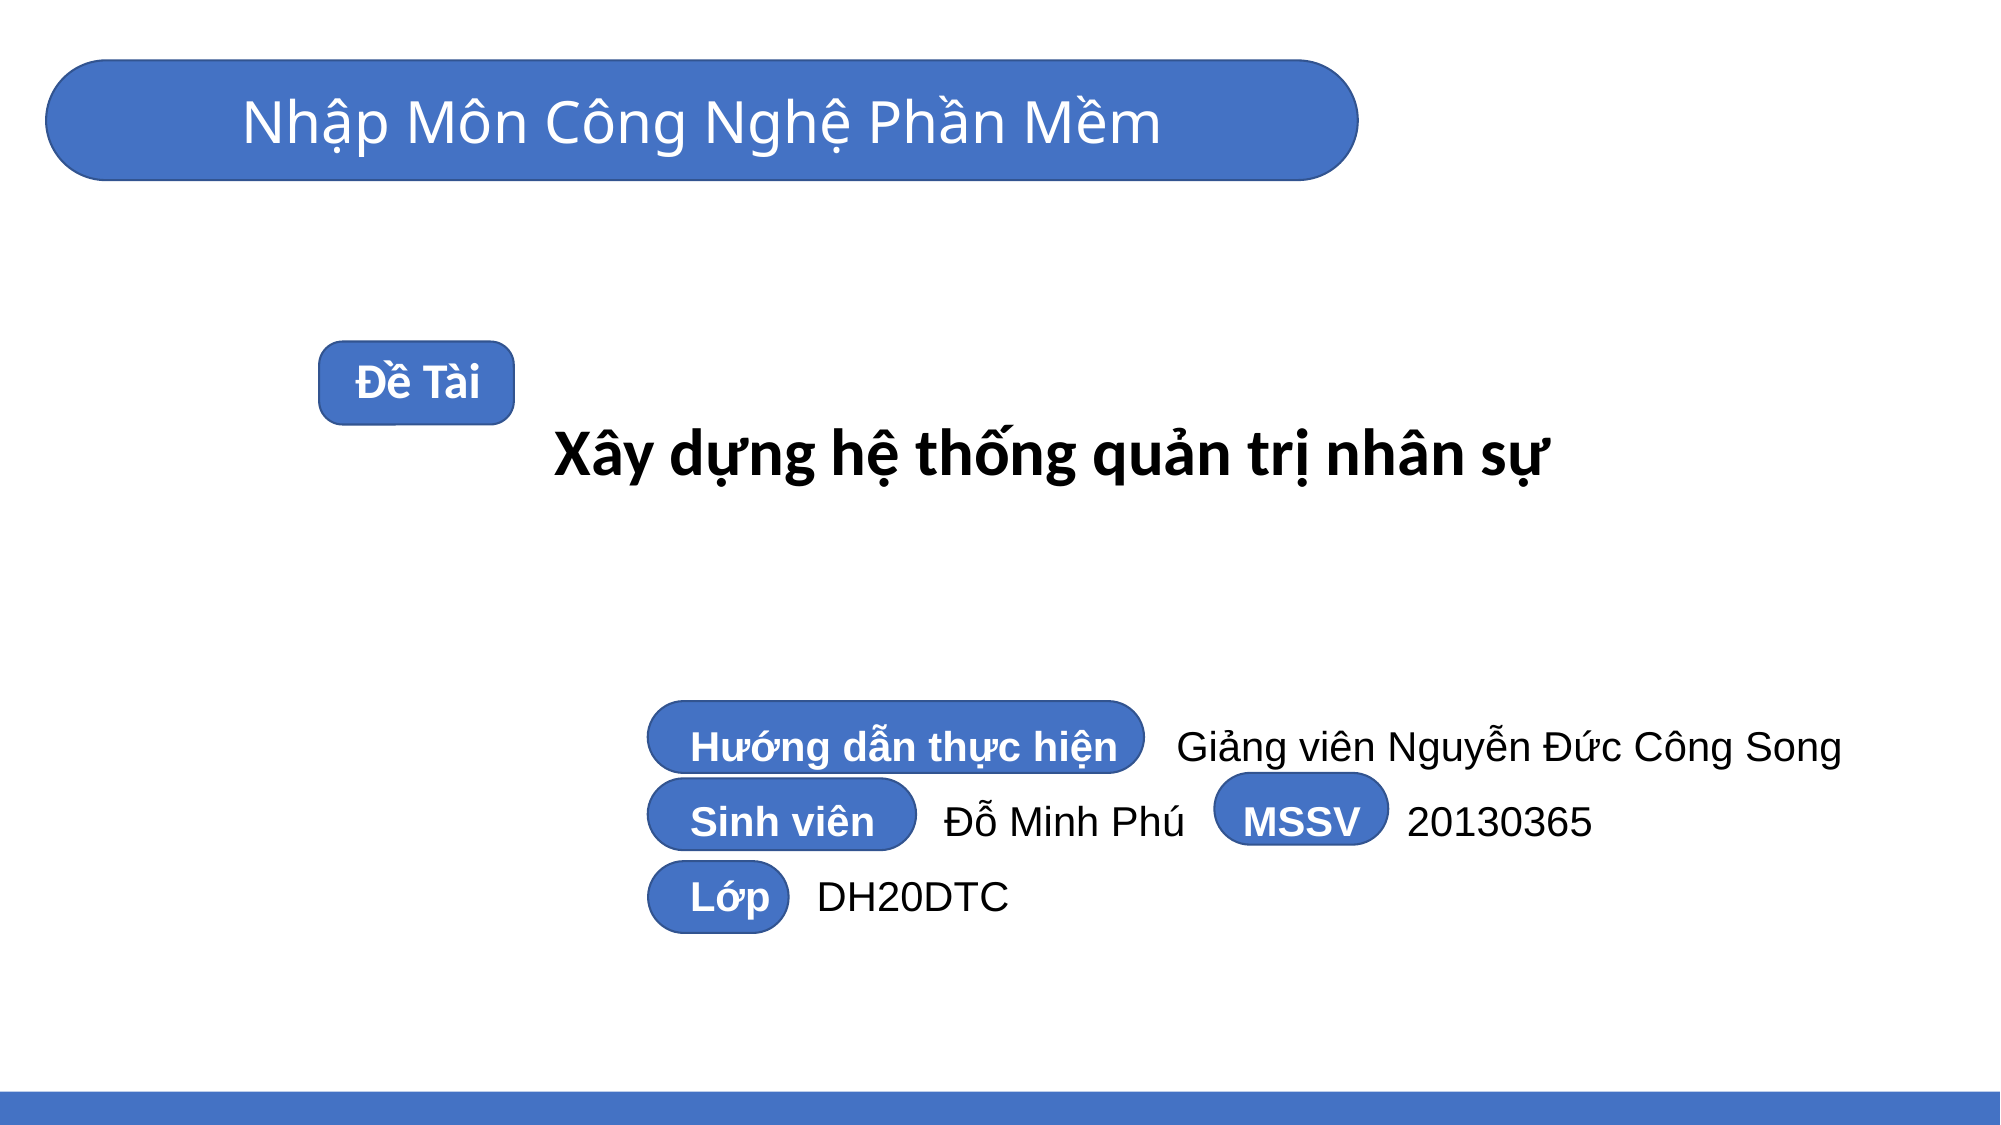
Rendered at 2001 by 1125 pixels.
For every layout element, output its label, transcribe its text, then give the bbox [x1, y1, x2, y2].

text_box [0, 1091, 2000, 1125]
text_box Đề Tài Xây dựng hệ thống quản trị nhân sự [339, 341, 1767, 497]
text_box [318, 340, 496, 426]
text_box [647, 861, 674, 933]
text_box Nhập Môn Công Nghệ Phần Mềm [45, 59, 1359, 182]
text_box [646, 778, 674, 850]
text_box Hướng dẫn thực hiện Giảng viên Nguyễn Đức Công Song Sinh viên Đỗ Minh Phú MSSV 20130365 Lớp DH20DTC [674, 619, 1923, 995]
text_box [646, 701, 674, 773]
